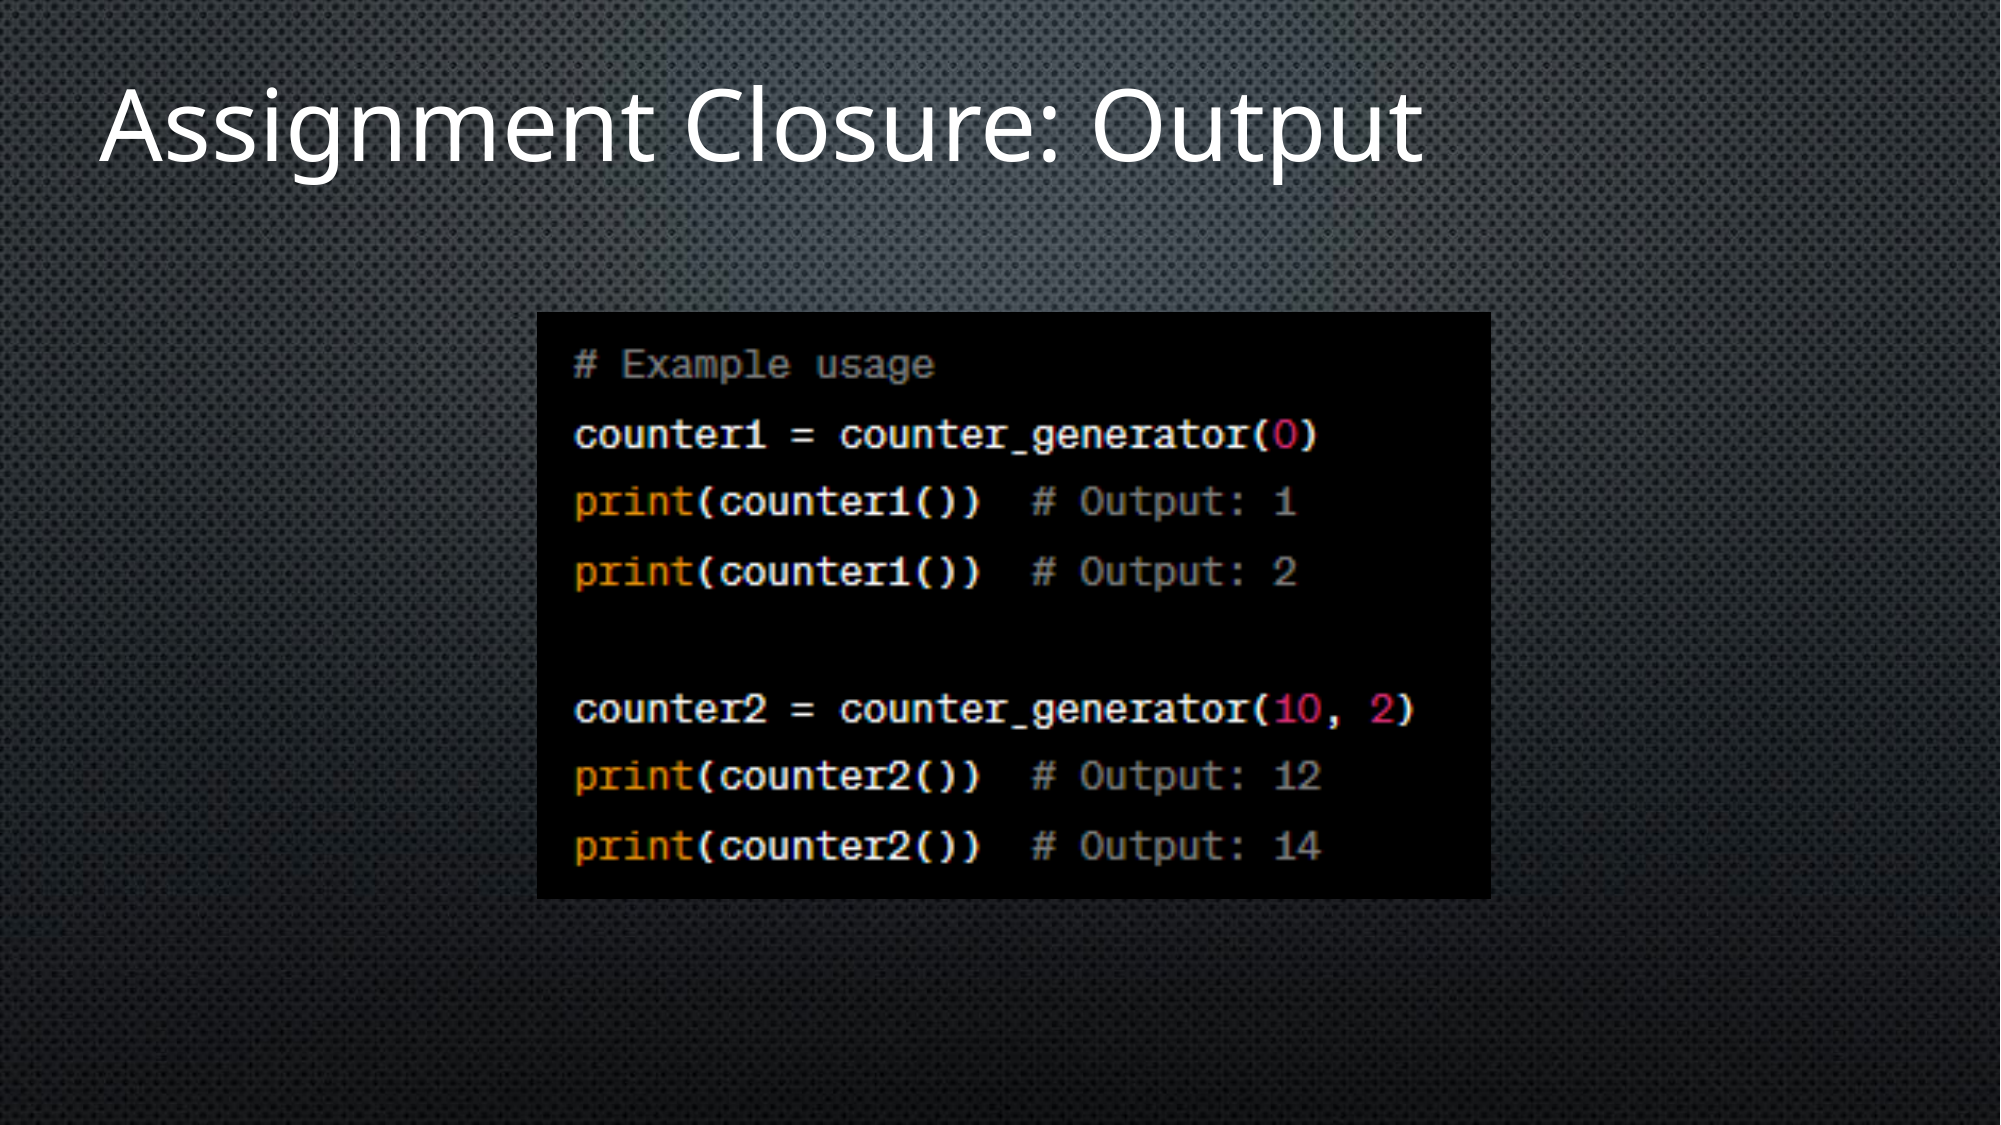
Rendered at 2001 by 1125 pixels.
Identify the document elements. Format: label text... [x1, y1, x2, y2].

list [537, 312, 1491, 900]
picture [0, 0, 2000, 1125]
title Assignment Closure: Output [99, 61, 1900, 186]
